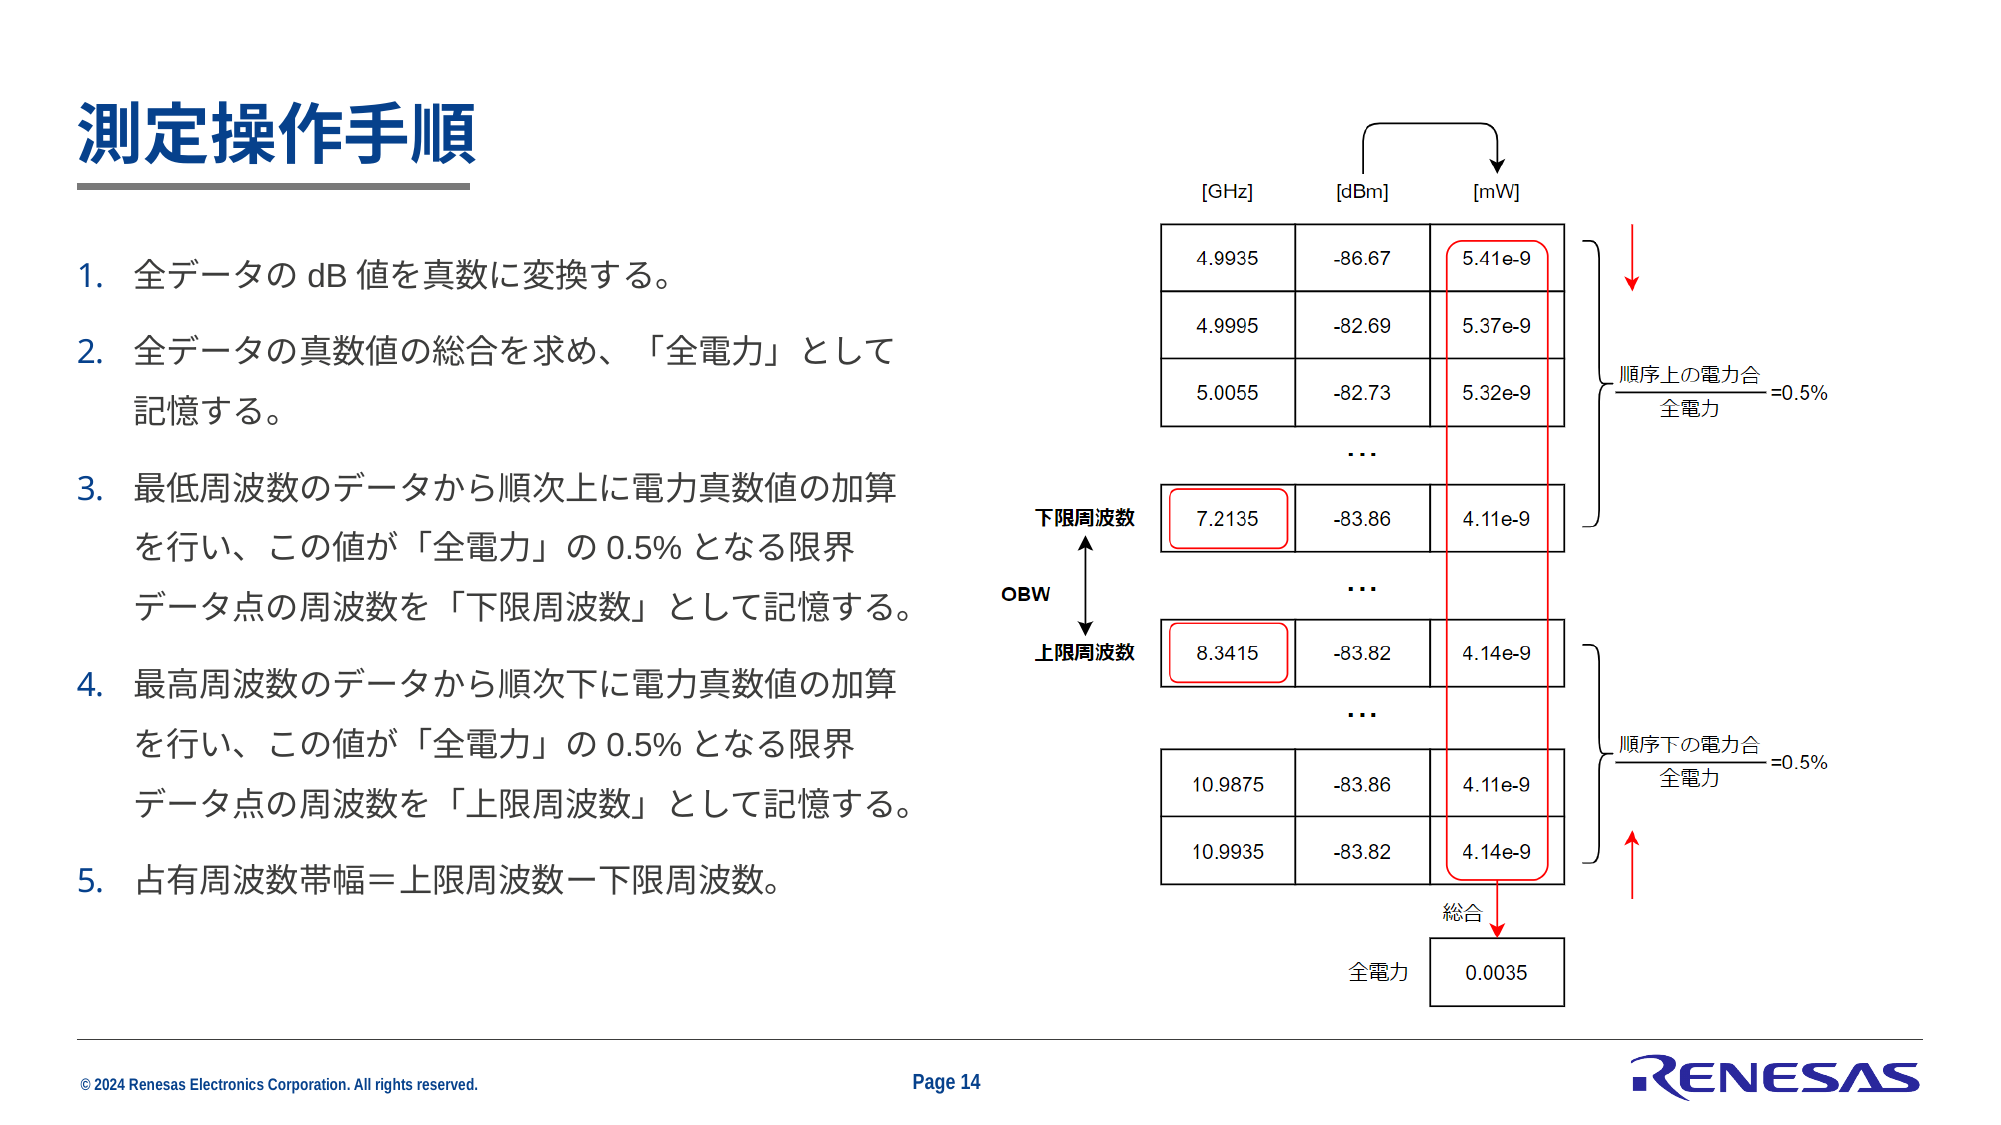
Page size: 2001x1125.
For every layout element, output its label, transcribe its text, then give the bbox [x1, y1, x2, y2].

picture [1628, 1052, 1923, 1103]
list 全データのdB値を真数に変換する。 全データの真数値の総合を求め、「全電力」として記憶する。 最低周波数のデータから順次上に電力真数値の加算を行い、この値が「全電力」の0.5%となる限界データ点の周波数を「下限周波数」として記憶する。 最高周波数のデータから順次下に電力真数値の加算を行い、この値が「全電力」の0.5%となる限界データ点の周波数を「上限周波数」として記憶する。 占有周波数帯幅＝上限周波数ー下限周波数。 [76, 233, 906, 968]
title 測定操作手順 [76, 97, 1922, 173]
picture [1000, 117, 1830, 1008]
